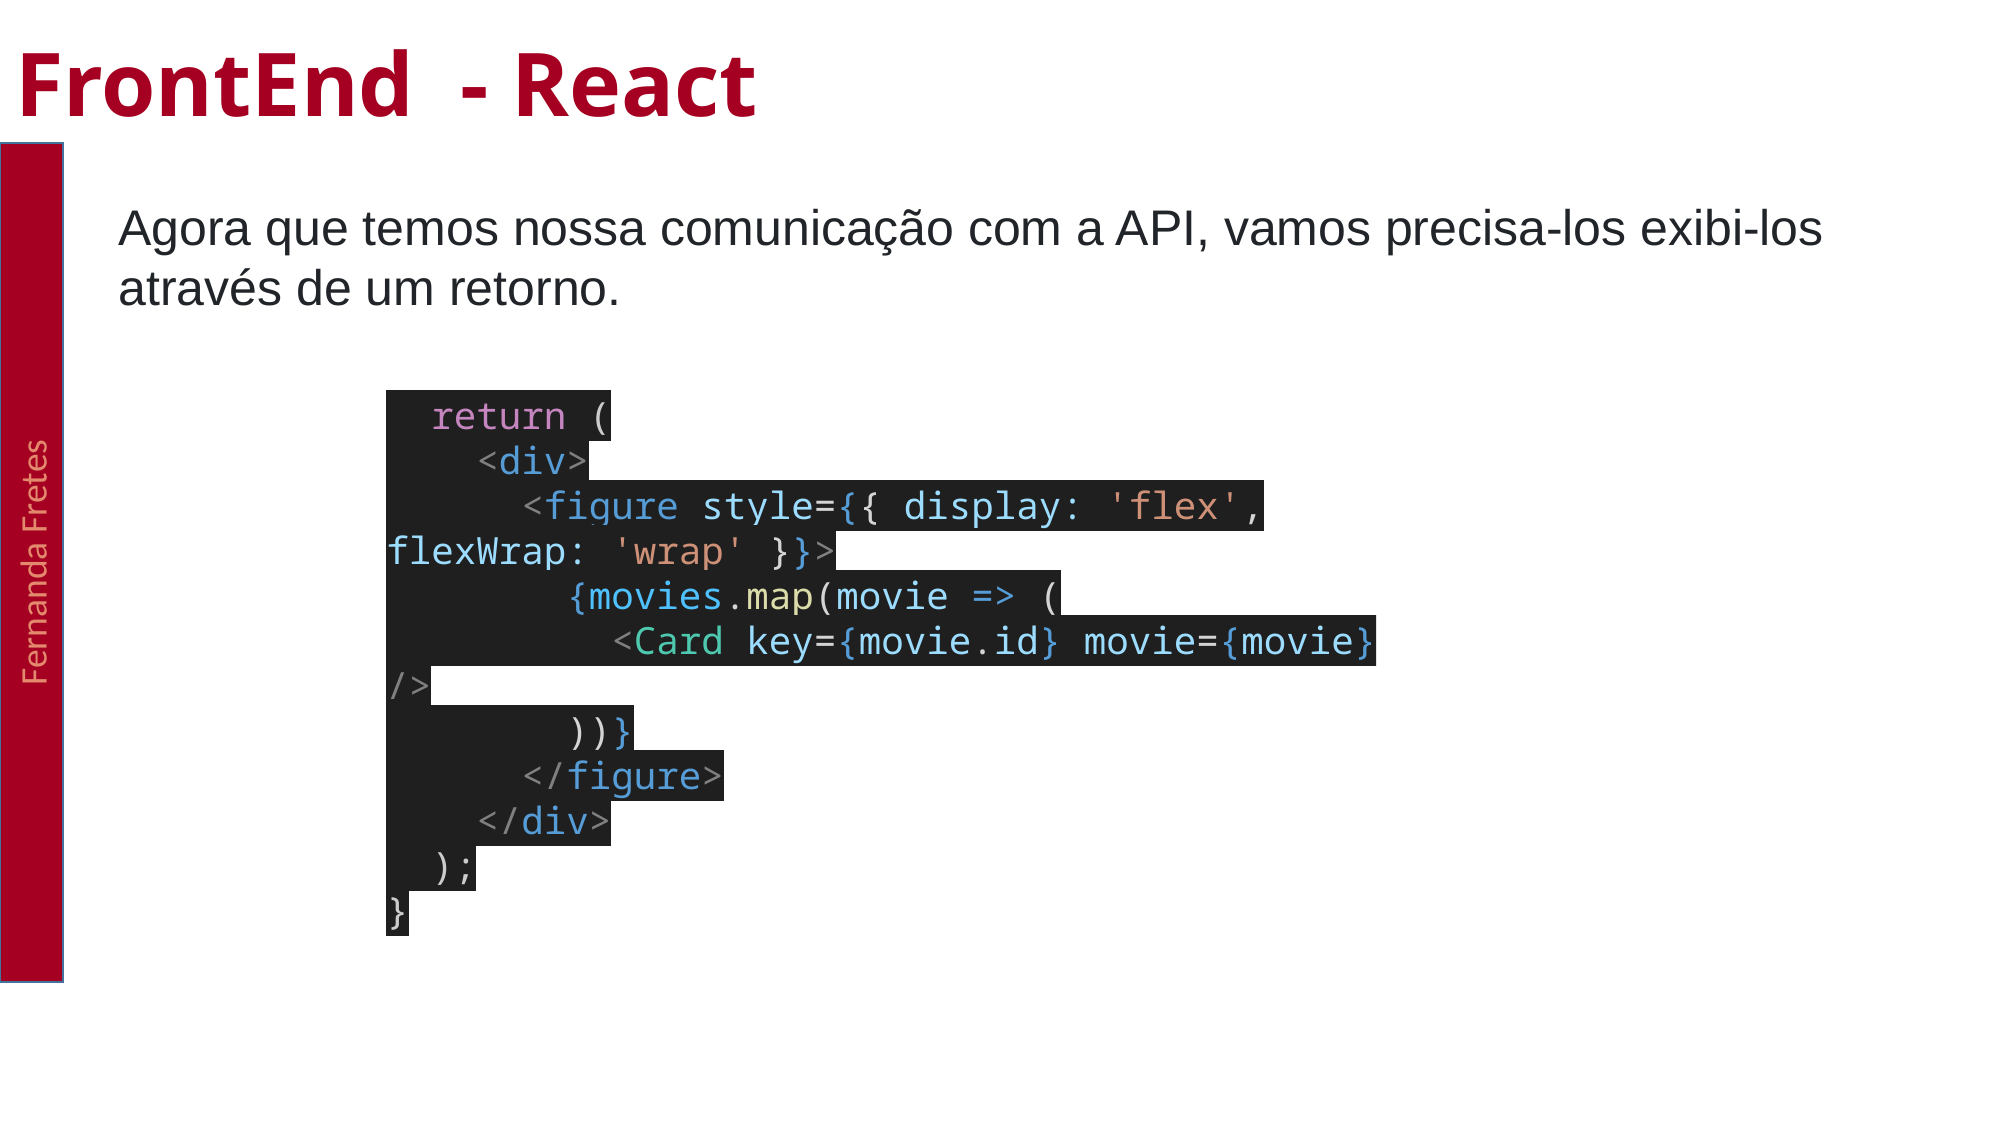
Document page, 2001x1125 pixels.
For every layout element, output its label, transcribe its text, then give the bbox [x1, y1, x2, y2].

text_box FrontEnd - React [0, 32, 1725, 143]
text_box Agora que temos nossa comunicação com a API, vamos precisa-los exibi-los através de um retorno. [103, 187, 1942, 323]
text_box return ( <div> <figure style={{ display: 'flex', flexWrap: 'wrap' }}> {movies.map(movie => ( <Card key={movie.id} movie={movie} /> ))} </figure> </div> ); } [371, 385, 1392, 940]
text_box Fernanda Fretes [0, 143, 64, 983]
